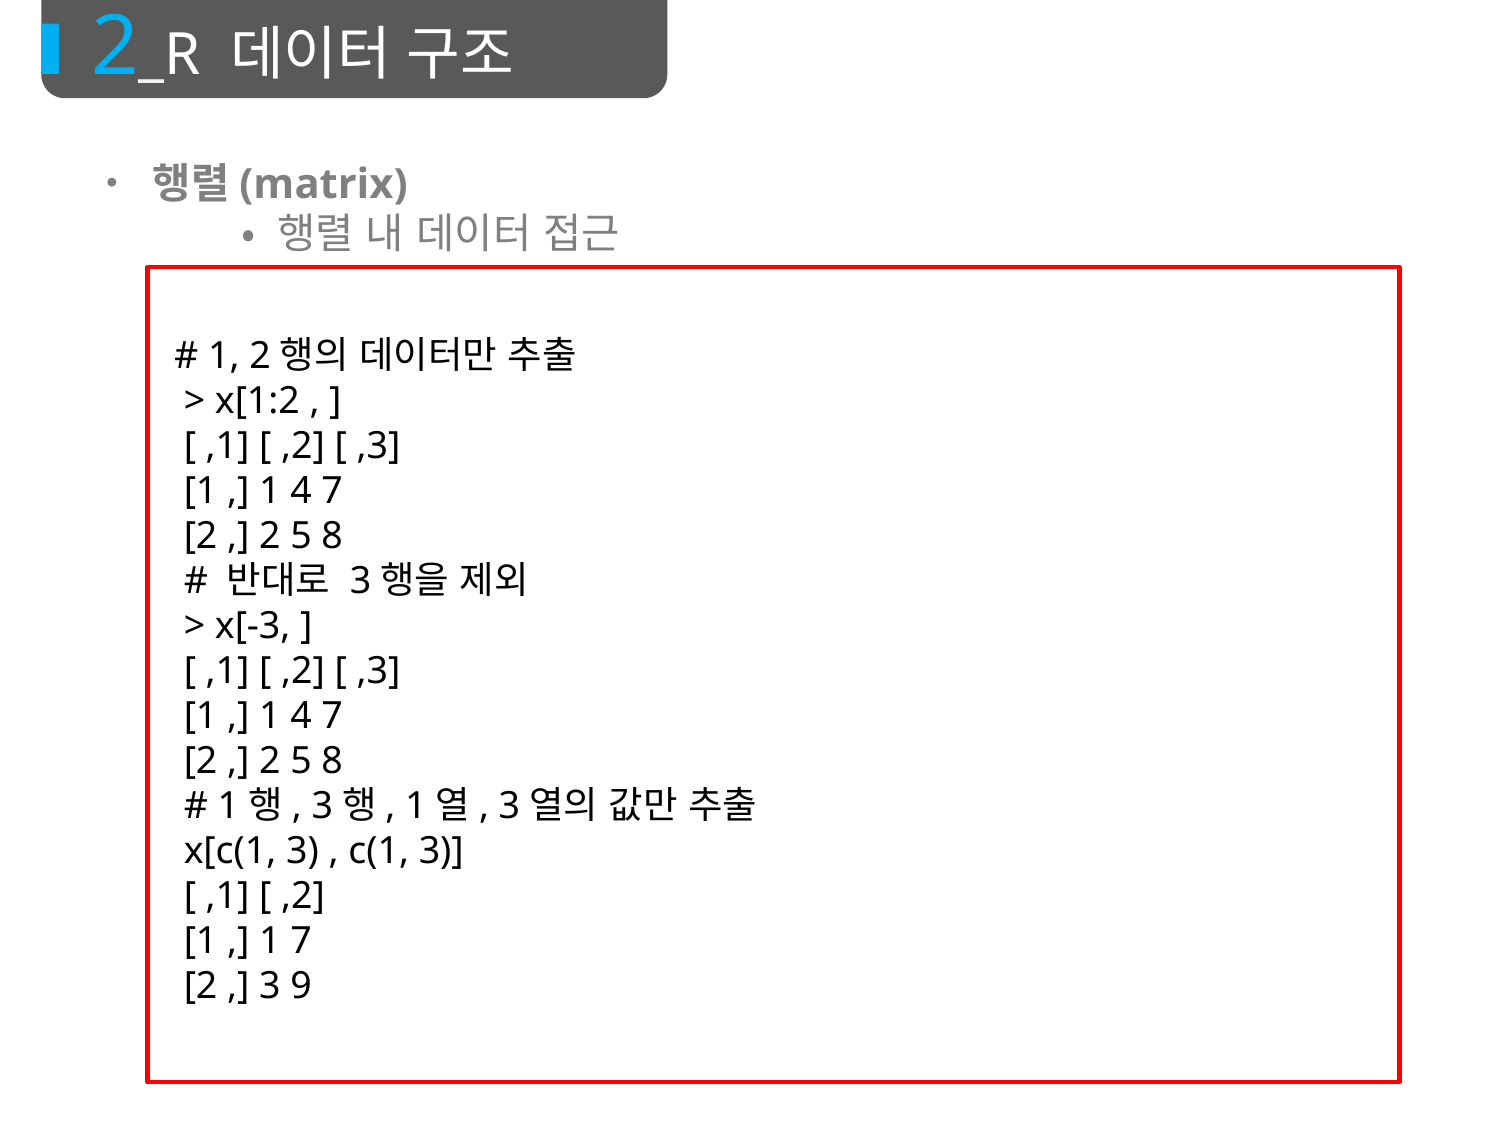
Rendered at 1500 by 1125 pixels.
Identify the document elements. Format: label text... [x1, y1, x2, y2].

text_box [39, 21, 61, 76]
text_box # 1, 2행의 데이터만 추출 > x[1:2 , ] [ ,1] [ ,2] [ ,3] [1 ,] 1 4 7 [2 ,] 2 5 8 # 반대로 3행을 제외 > x[-3, ] [ ,1] [ ,2] [ ,3] [1 ,] 1 4 7 [2 ,] 2 5 8 # 1행, 3행, 1열, 3열의 값만 추출 x[c(1, 3) , c(1, 3)] [ ,1] [ ,2] [1 ,] 1 7 [2 ,] 3 9 [159, 278, 1388, 1014]
text_box [39, 0, 670, 101]
text_box [145, 265, 1402, 1084]
text_box 2_R 데이터 구조 [76, 0, 585, 99]
text_box • 행렬(matrix) • 행렬 내 데이터 접근 [76, 148, 1223, 264]
